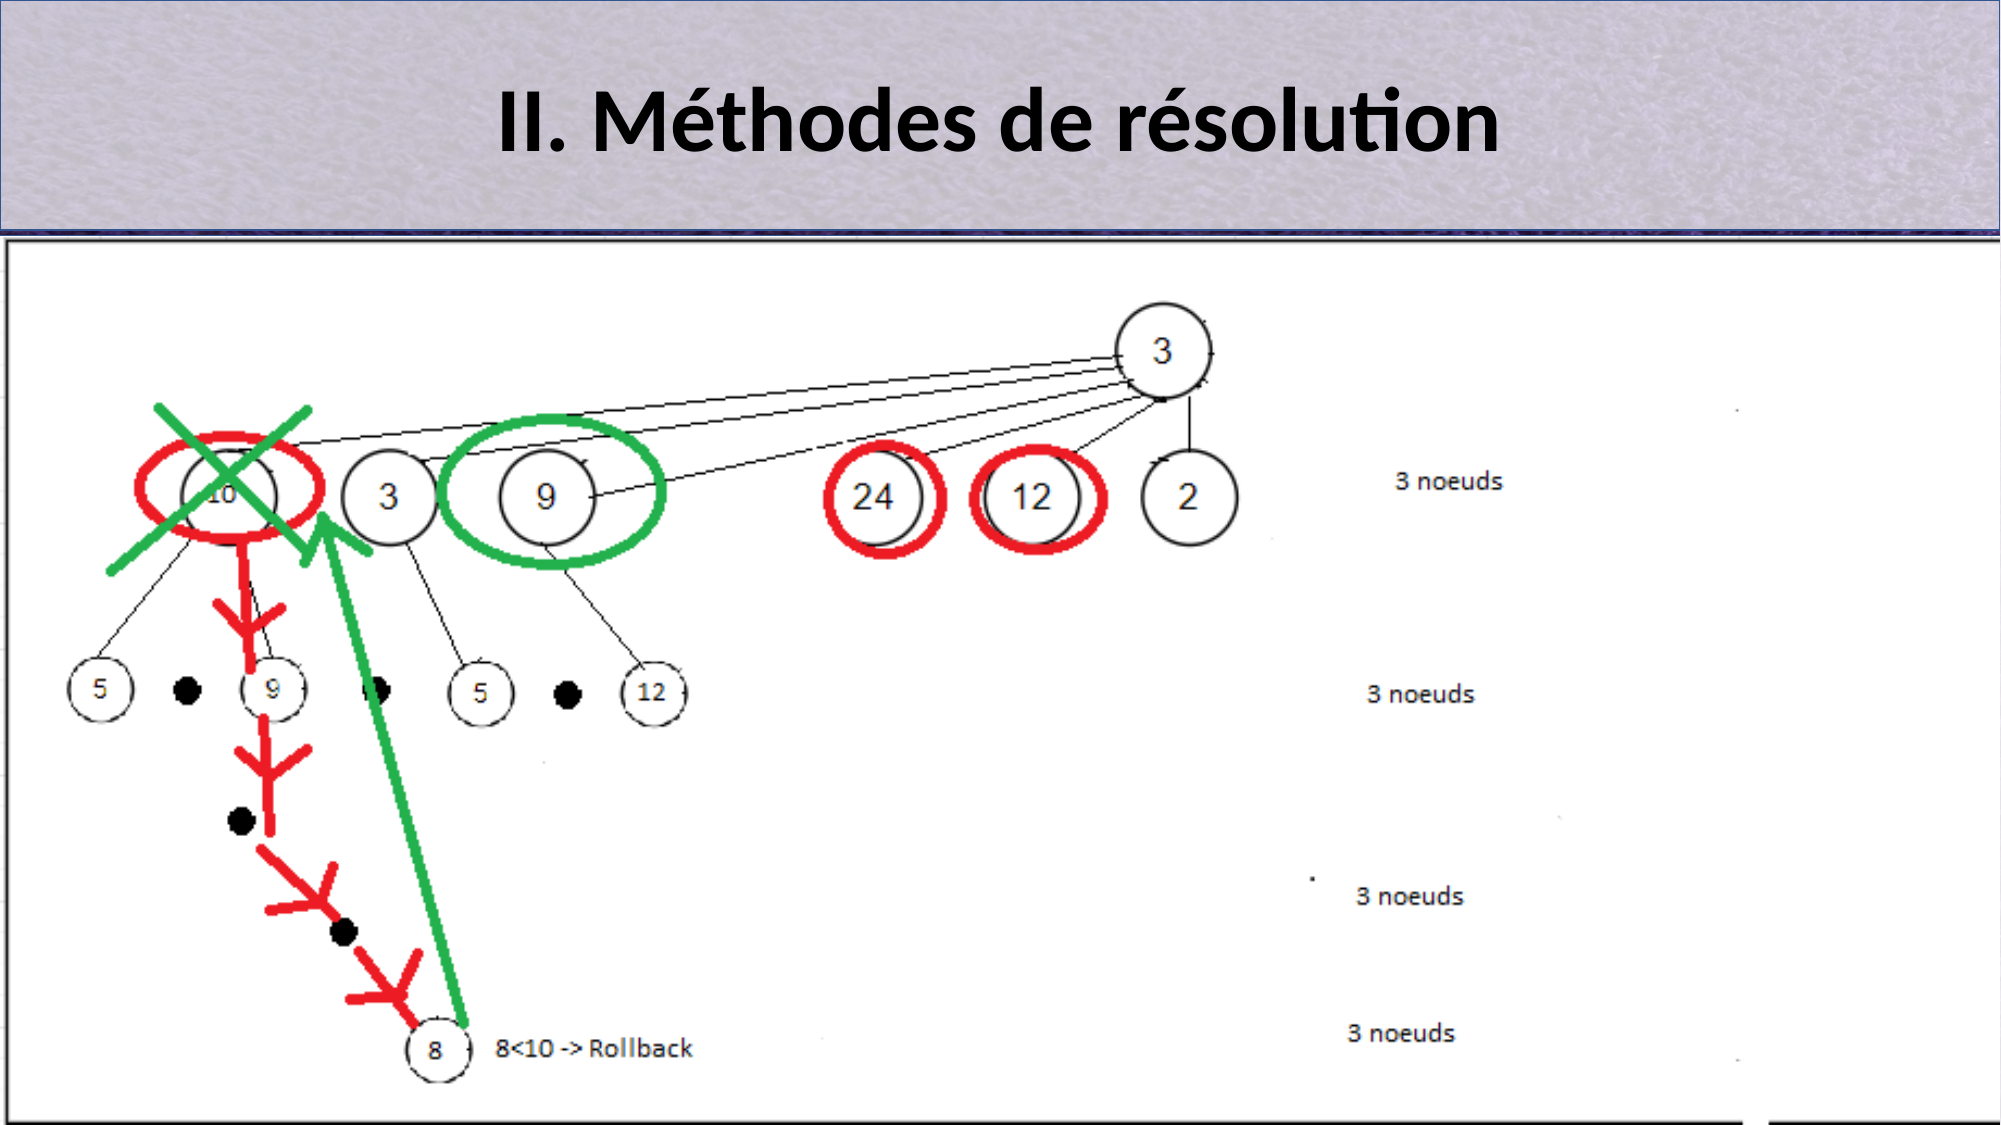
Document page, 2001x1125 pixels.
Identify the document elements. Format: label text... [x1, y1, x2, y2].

text_box II. Méthodes de résolution [0, 0, 2000, 231]
picture [0, 236, 2000, 1125]
